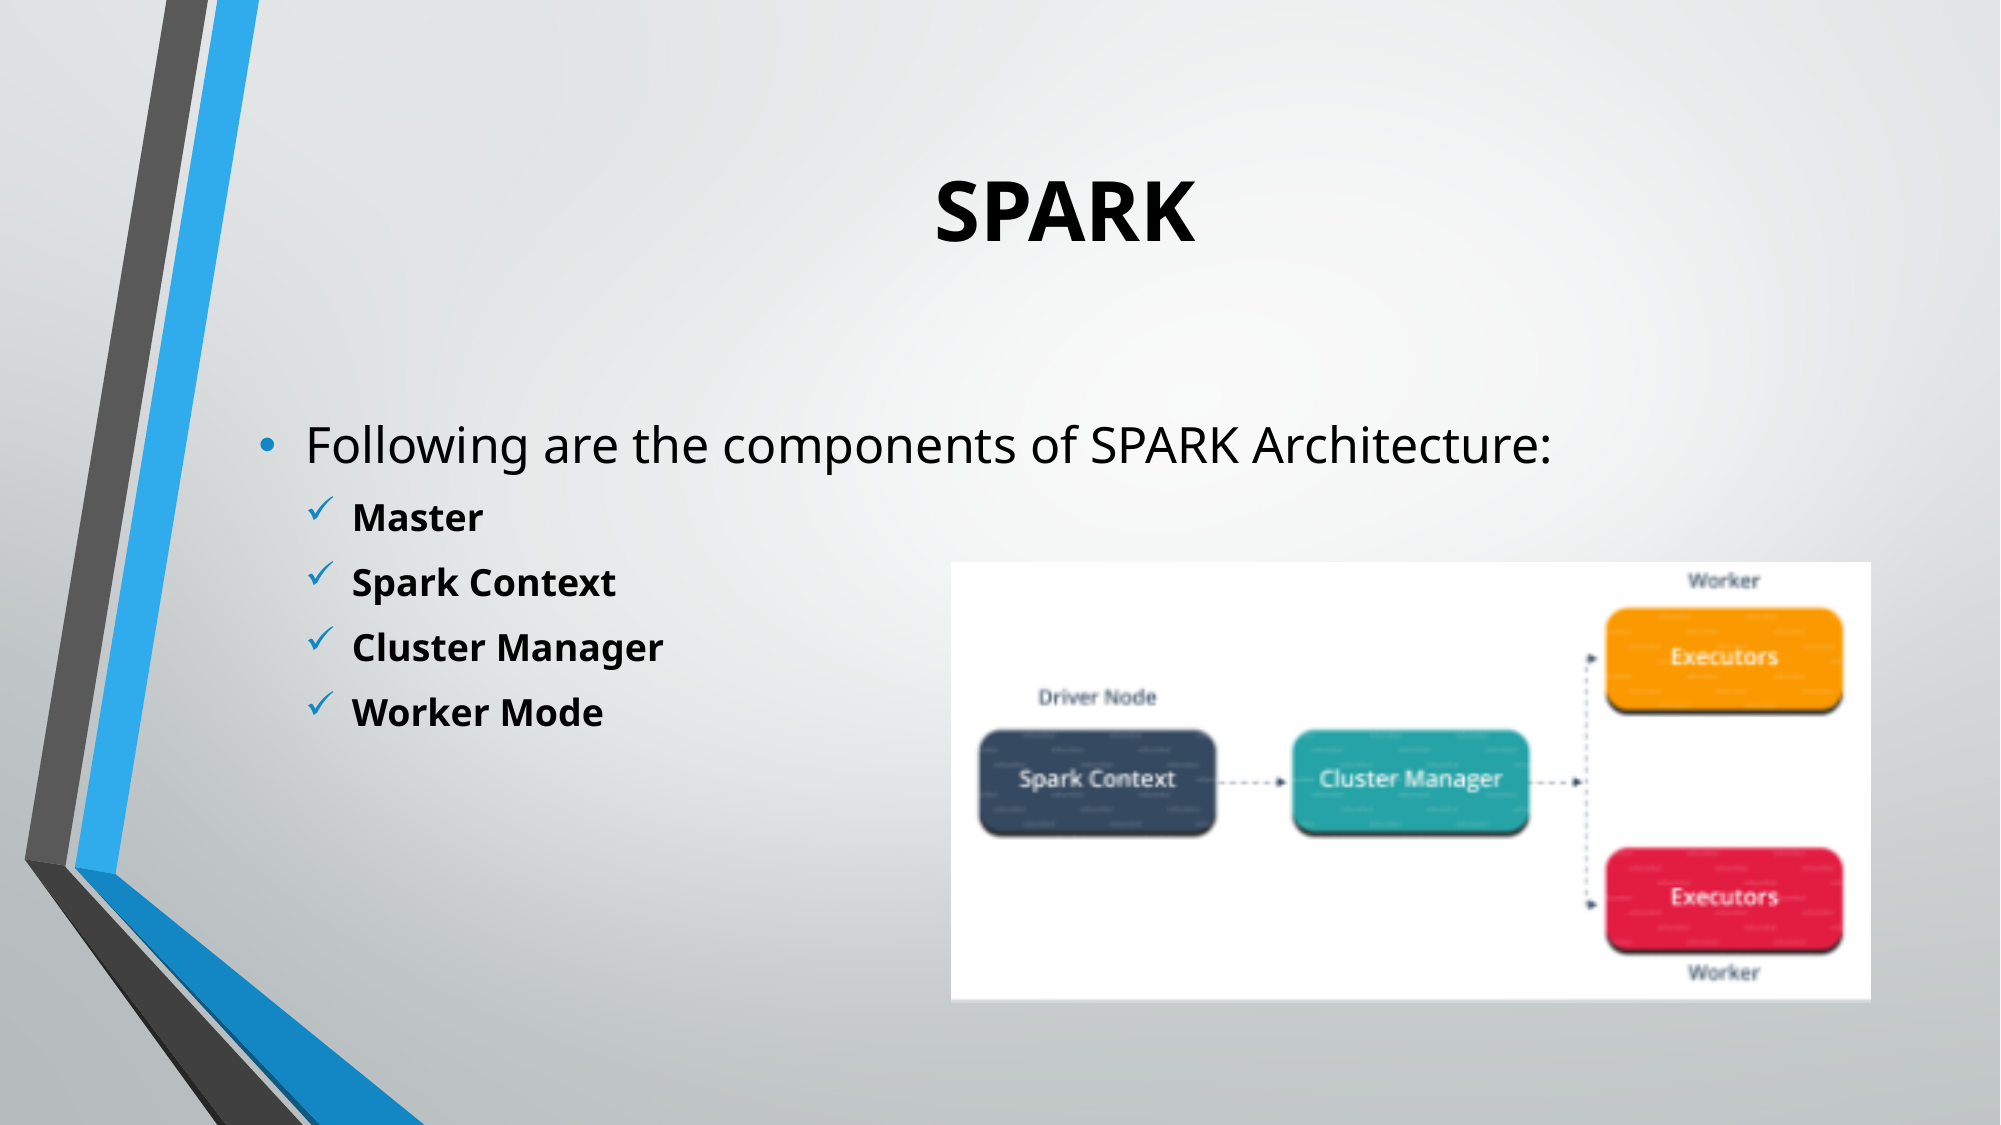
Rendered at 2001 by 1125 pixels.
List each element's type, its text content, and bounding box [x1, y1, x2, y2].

picture [951, 562, 1871, 1003]
title SPARK [243, 112, 1887, 304]
list Following are the components of SPARK Architecture: Master Spark Context Cluster Manager Worker Mode [243, 65, 1956, 1083]
